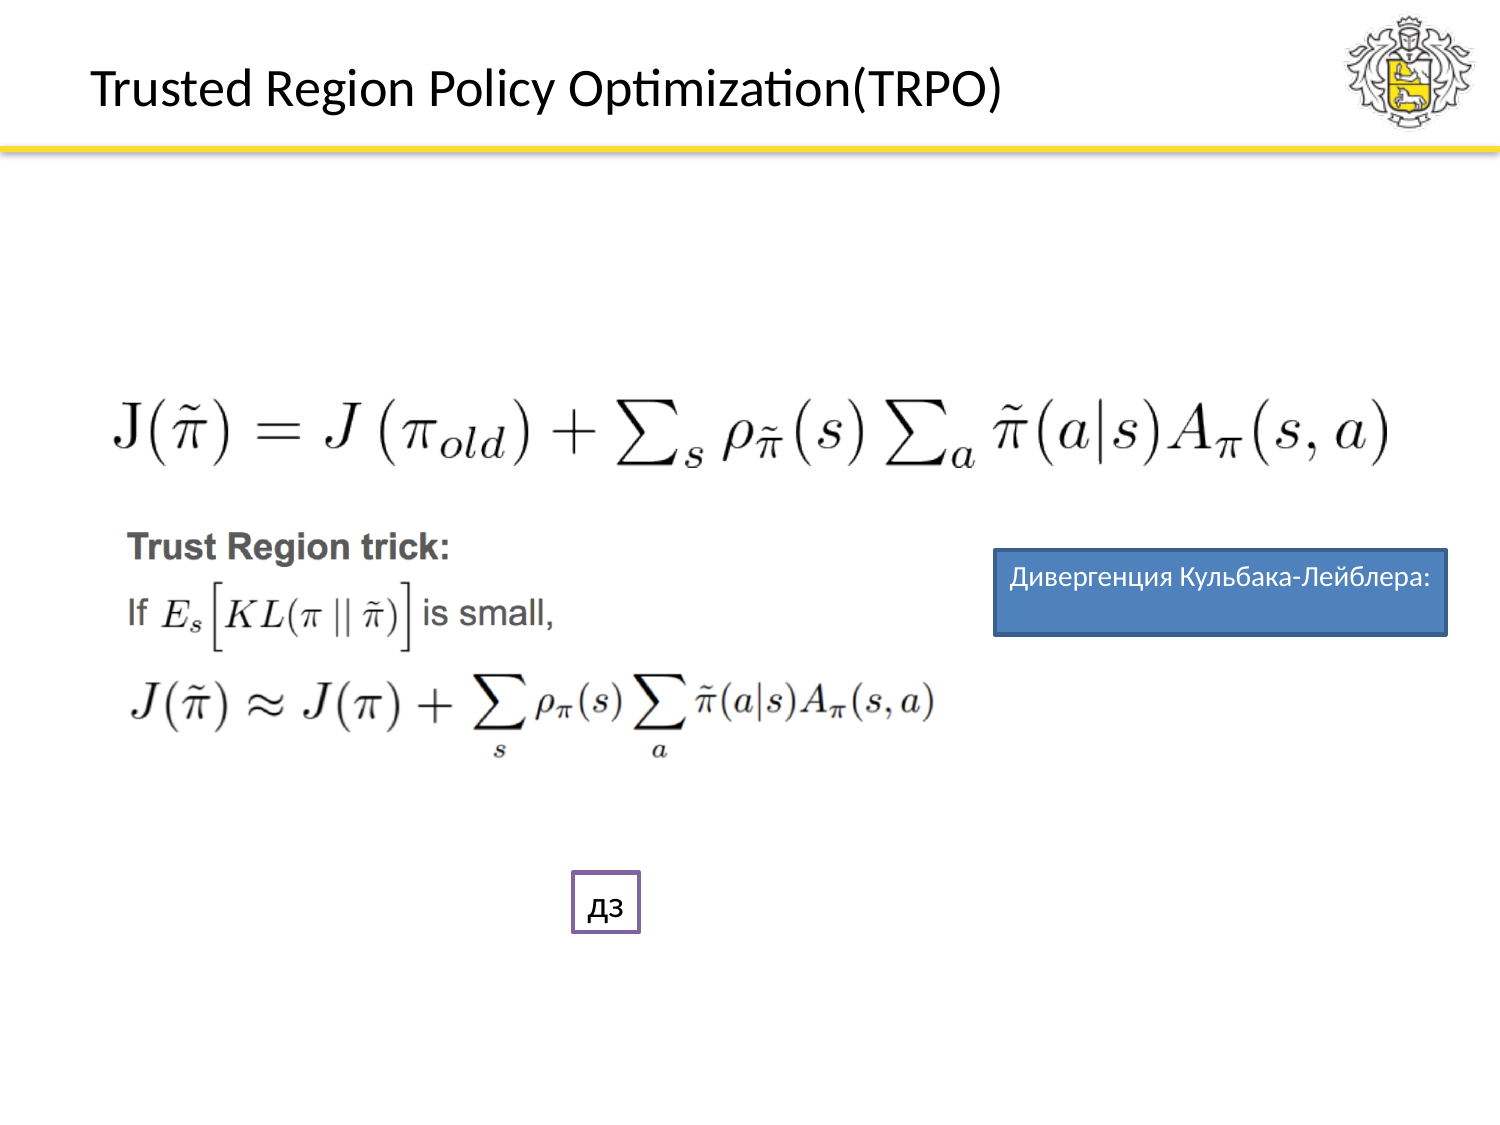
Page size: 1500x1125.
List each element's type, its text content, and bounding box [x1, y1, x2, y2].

text_box дз [571, 870, 641, 934]
picture [112, 398, 1387, 468]
title Trusted Region Policy Optimization(TRPO) [75, 50, 1425, 119]
picture [113, 519, 974, 775]
